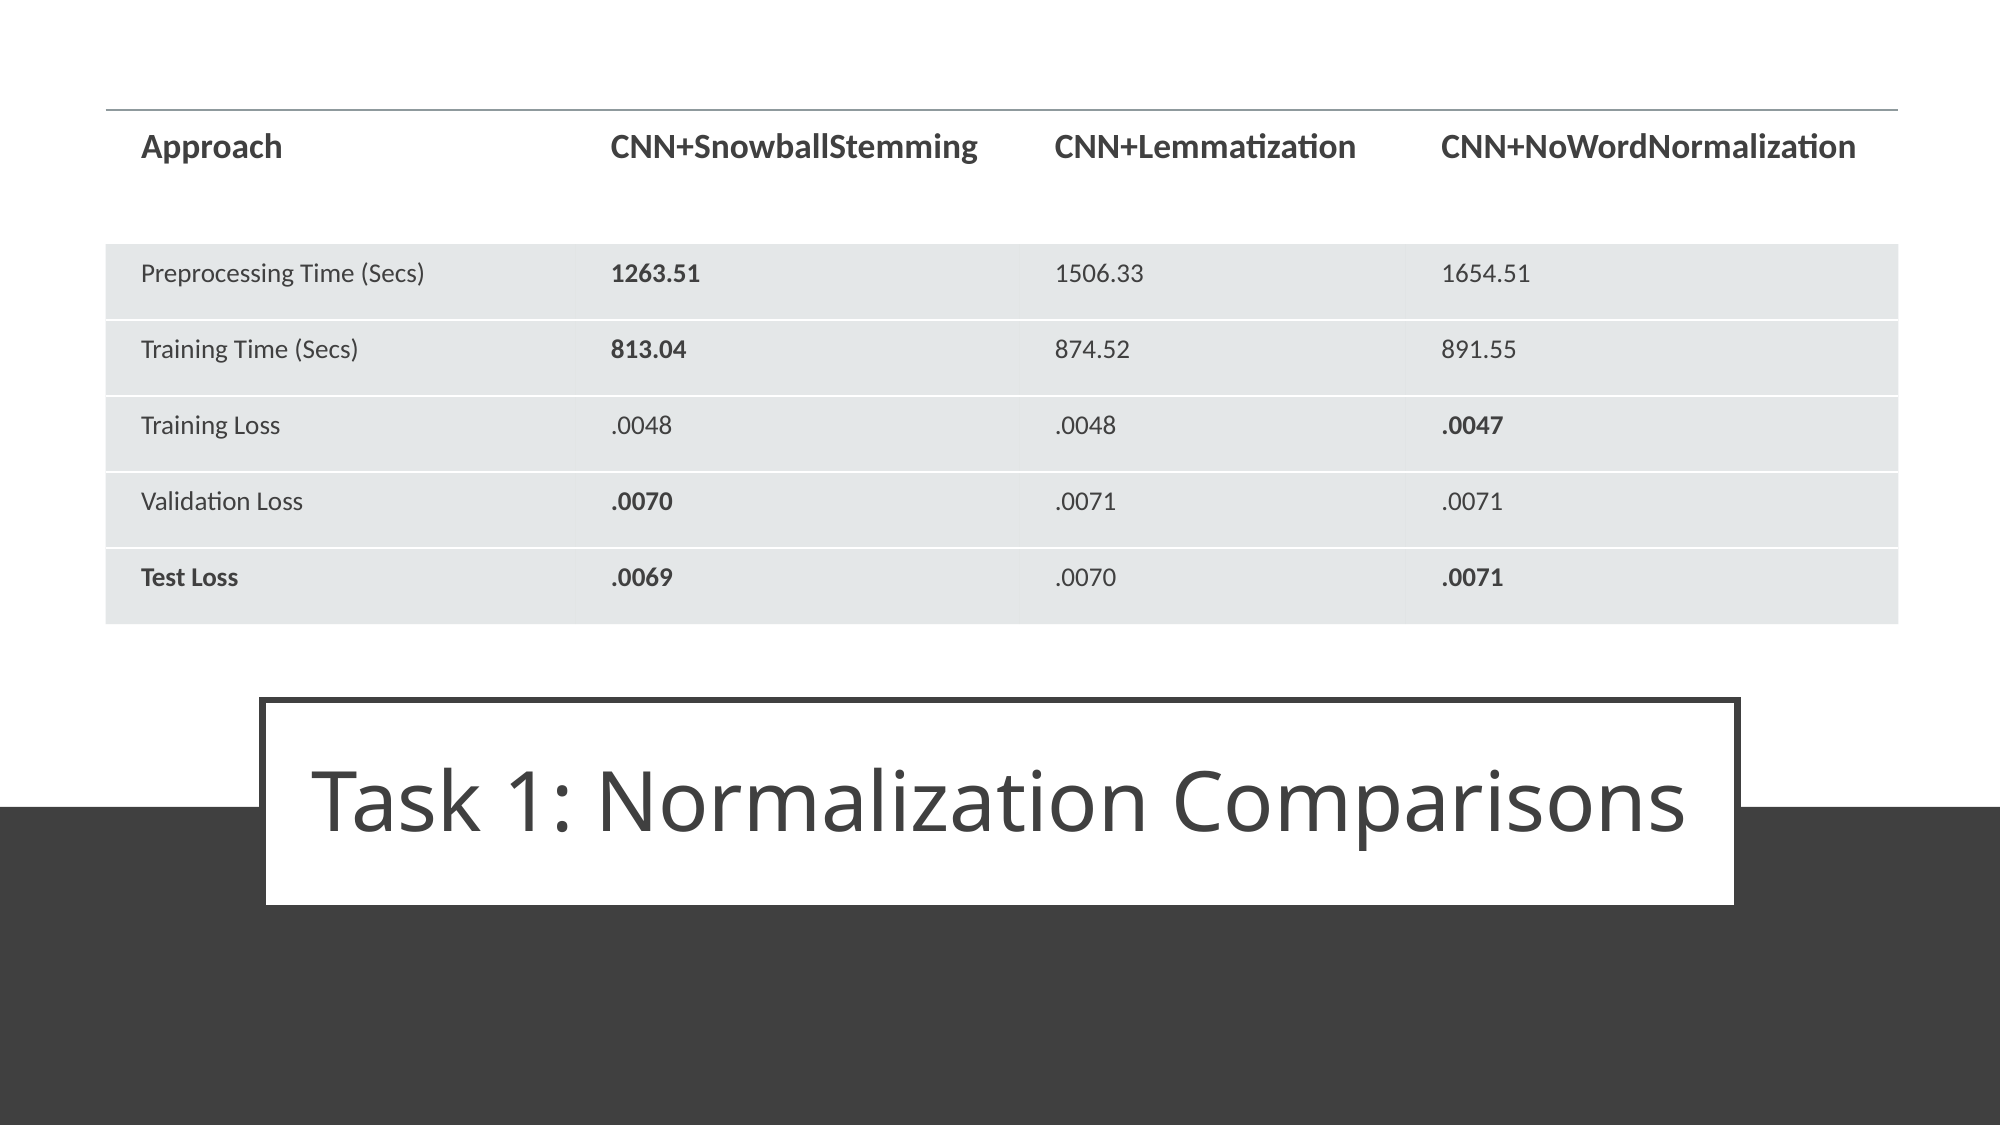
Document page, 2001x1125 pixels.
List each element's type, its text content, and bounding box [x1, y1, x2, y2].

text_box [0, 806, 2000, 1125]
table_cell Test Loss [106, 549, 575, 624]
table_cell 874.52 [1019, 321, 1406, 395]
table_cell .0071 [1019, 473, 1406, 547]
title Task 1: Normalization Comparisons [262, 700, 1738, 908]
table_header CNN+SnowballStemming [575, 111, 1019, 244]
table_cell Training Loss [106, 397, 575, 471]
table_header Approach [106, 111, 575, 244]
table_header CNN+Lemmatization [1019, 111, 1406, 244]
table_cell .0048 [1019, 397, 1406, 471]
table_cell .0071 [1406, 473, 1898, 547]
table_cell .0070 [1019, 549, 1406, 624]
table_cell .0047 [1406, 397, 1898, 471]
table_cell 891.55 [1406, 321, 1898, 395]
table_cell Training Time (Secs) [106, 321, 575, 395]
table_cell 1506.33 [1019, 244, 1406, 319]
table_cell Preprocessing Time (Secs) [106, 244, 575, 319]
table_cell .0069 [575, 549, 1019, 624]
table_cell .0070 [575, 473, 1019, 547]
table_cell 1263.51 [575, 244, 1019, 319]
table_cell 813.04 [575, 321, 1019, 395]
table_cell Validation Loss [106, 473, 575, 547]
table_cell 1654.51 [1406, 244, 1898, 319]
table_cell .0048 [575, 397, 1019, 471]
table_cell .0071 [1406, 549, 1898, 624]
table_header CNN+NoWordNormalization [1406, 111, 1898, 244]
